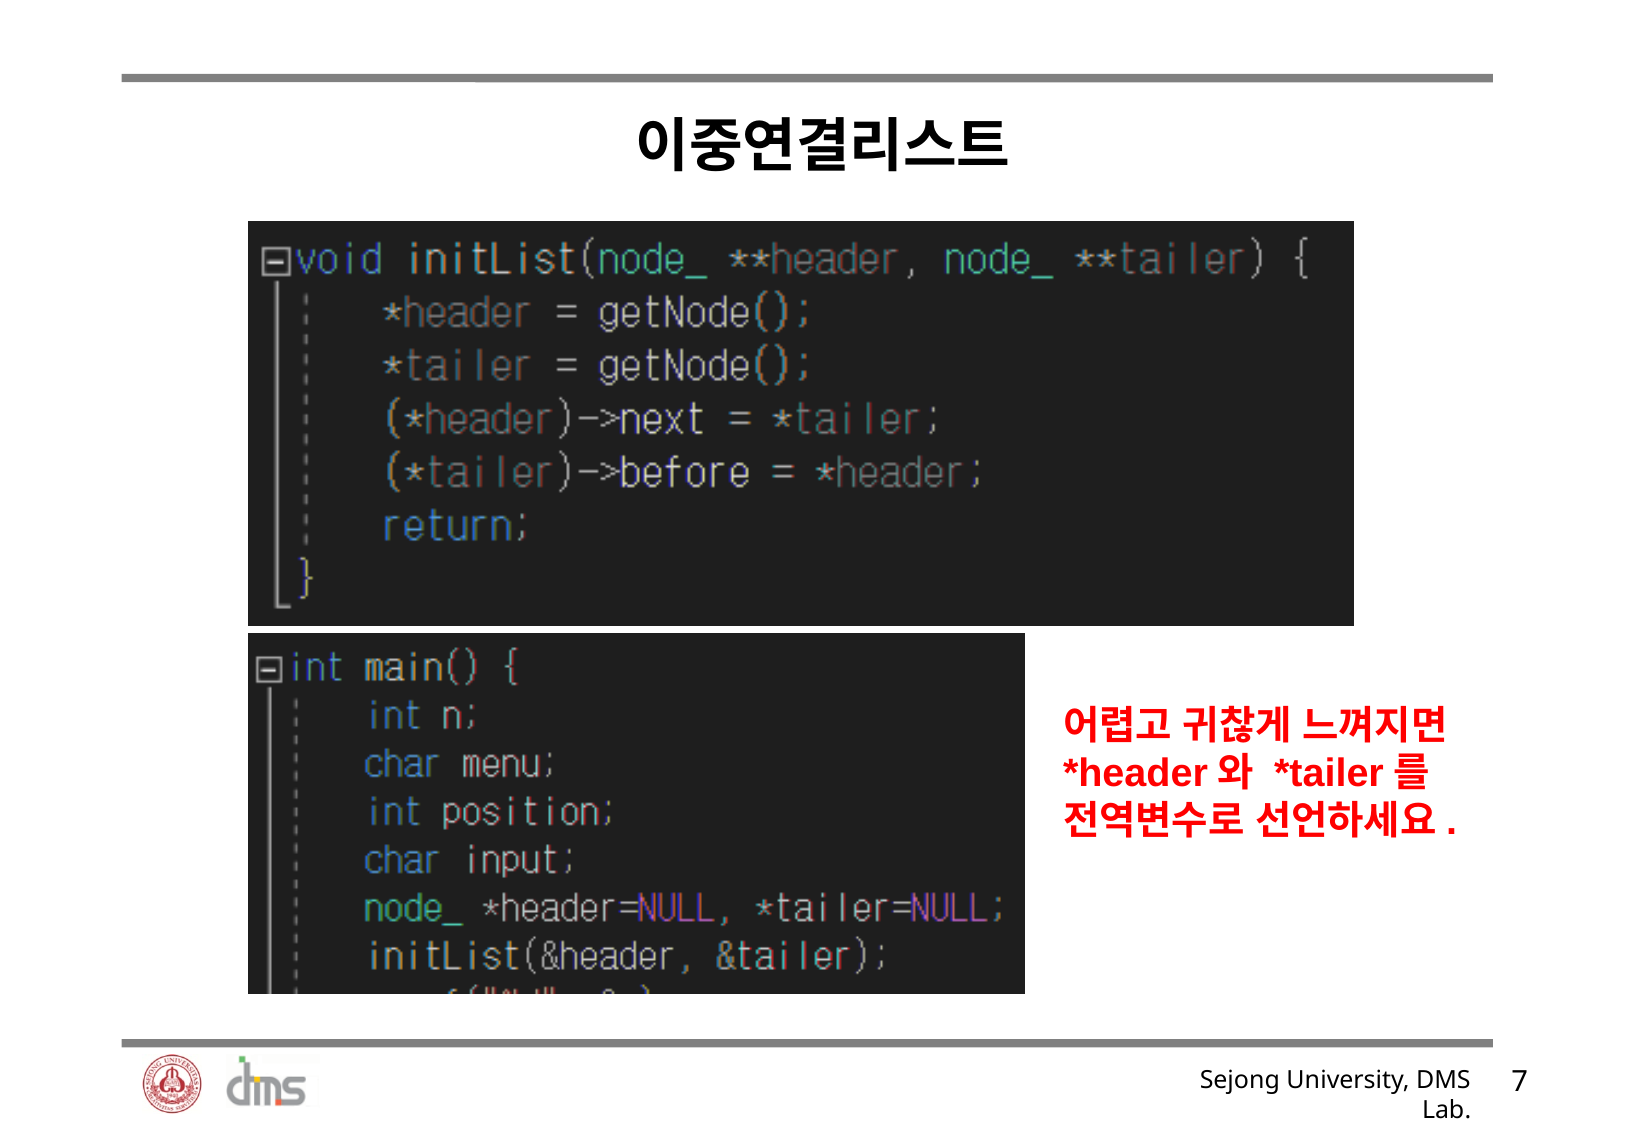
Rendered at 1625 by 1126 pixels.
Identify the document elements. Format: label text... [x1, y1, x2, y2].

picture [248, 633, 1025, 994]
title 이중연결리스트 [94, 89, 1552, 197]
slide_number 6 [1163, 1054, 1544, 1112]
picture [142, 1054, 202, 1114]
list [248, 221, 1354, 626]
text_box 어렵고 귀찮게 느껴지면 *header와 *tailer를 전역변수로 선언하세요. [1048, 692, 1543, 850]
picture [226, 1054, 320, 1108]
